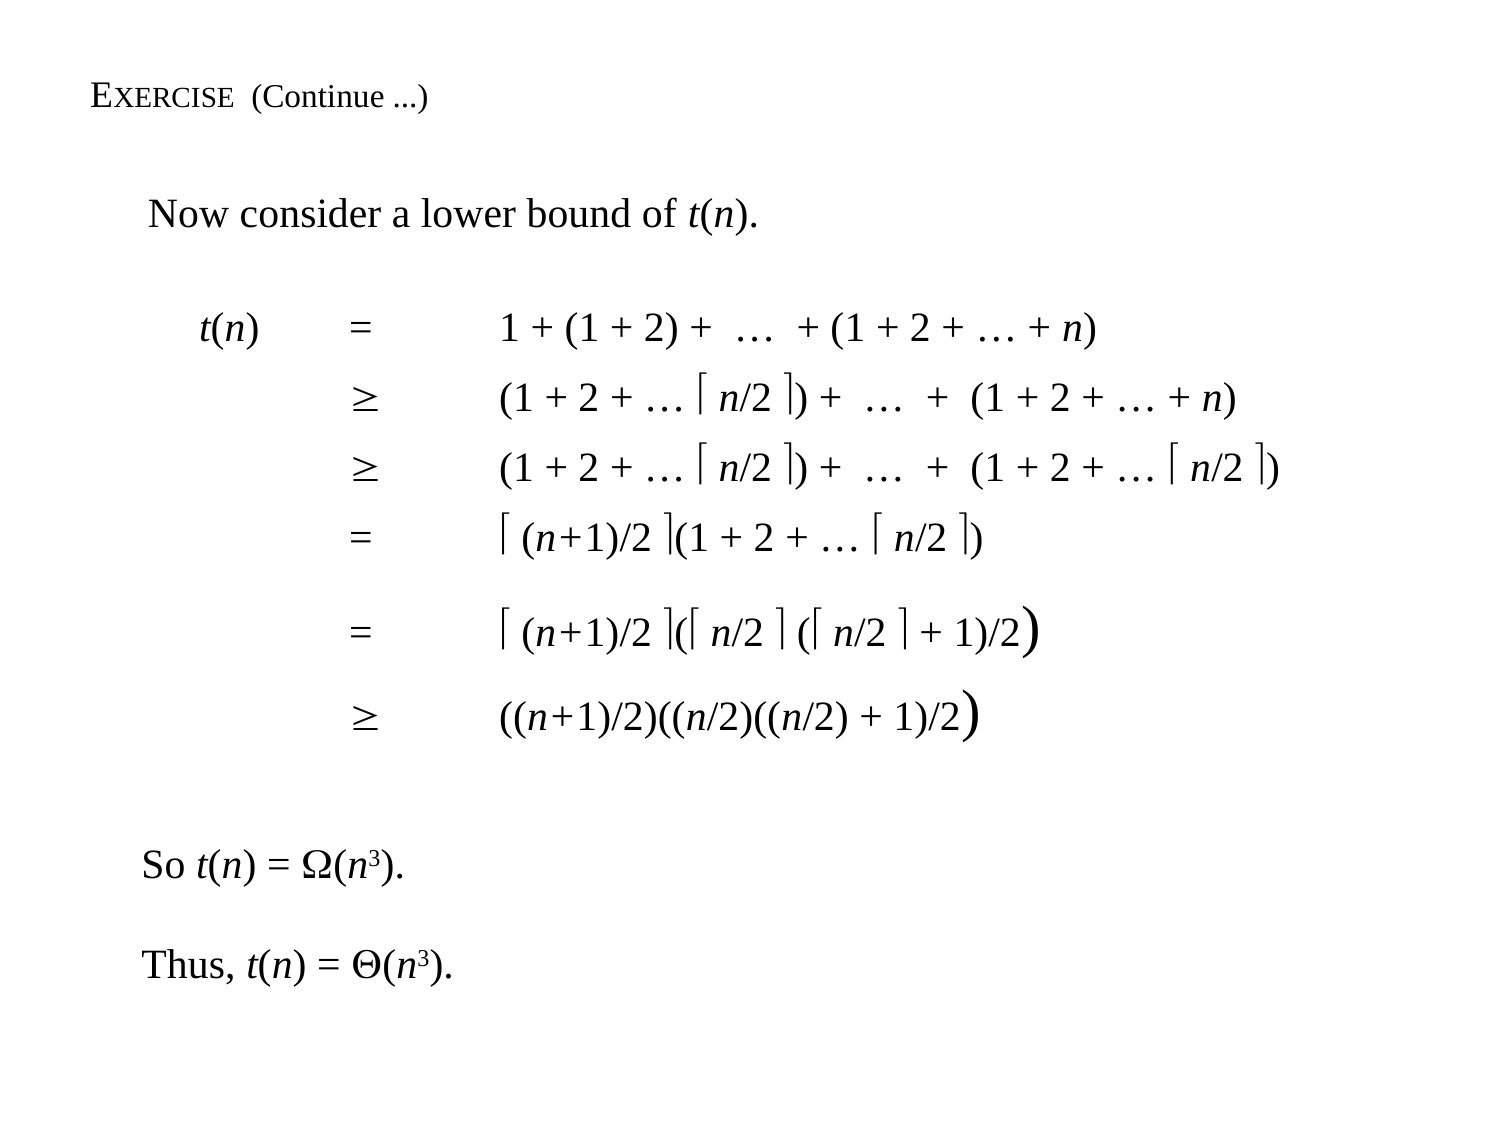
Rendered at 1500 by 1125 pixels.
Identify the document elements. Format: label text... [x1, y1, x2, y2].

text_box EXERCISE (Continue ...) [75, 62, 444, 163]
text_box Now consider a lower bound of t(n). [133, 178, 774, 344]
text_box So t(n) = (n3). Thus, t(n) = (n3). [126, 829, 469, 1045]
text_box t(n) = 1 + (1 + 2) + … + (1 + 2 + … + n)  (1 + 2 + …  n/2 ) + … + (1 + 2 + … + n)  (1 + 2 + …  n/2 ) + … + (1 + 2 + …  n/2 ) =  (n+1)/2 (1 + 2 + …  n/2 ) =  (n+1)/2 ( n/2  ( n/2  + 1)/2)  ((n+1)/2)((n/2)((n/2) + 1)/2) [184, 272, 1295, 750]
